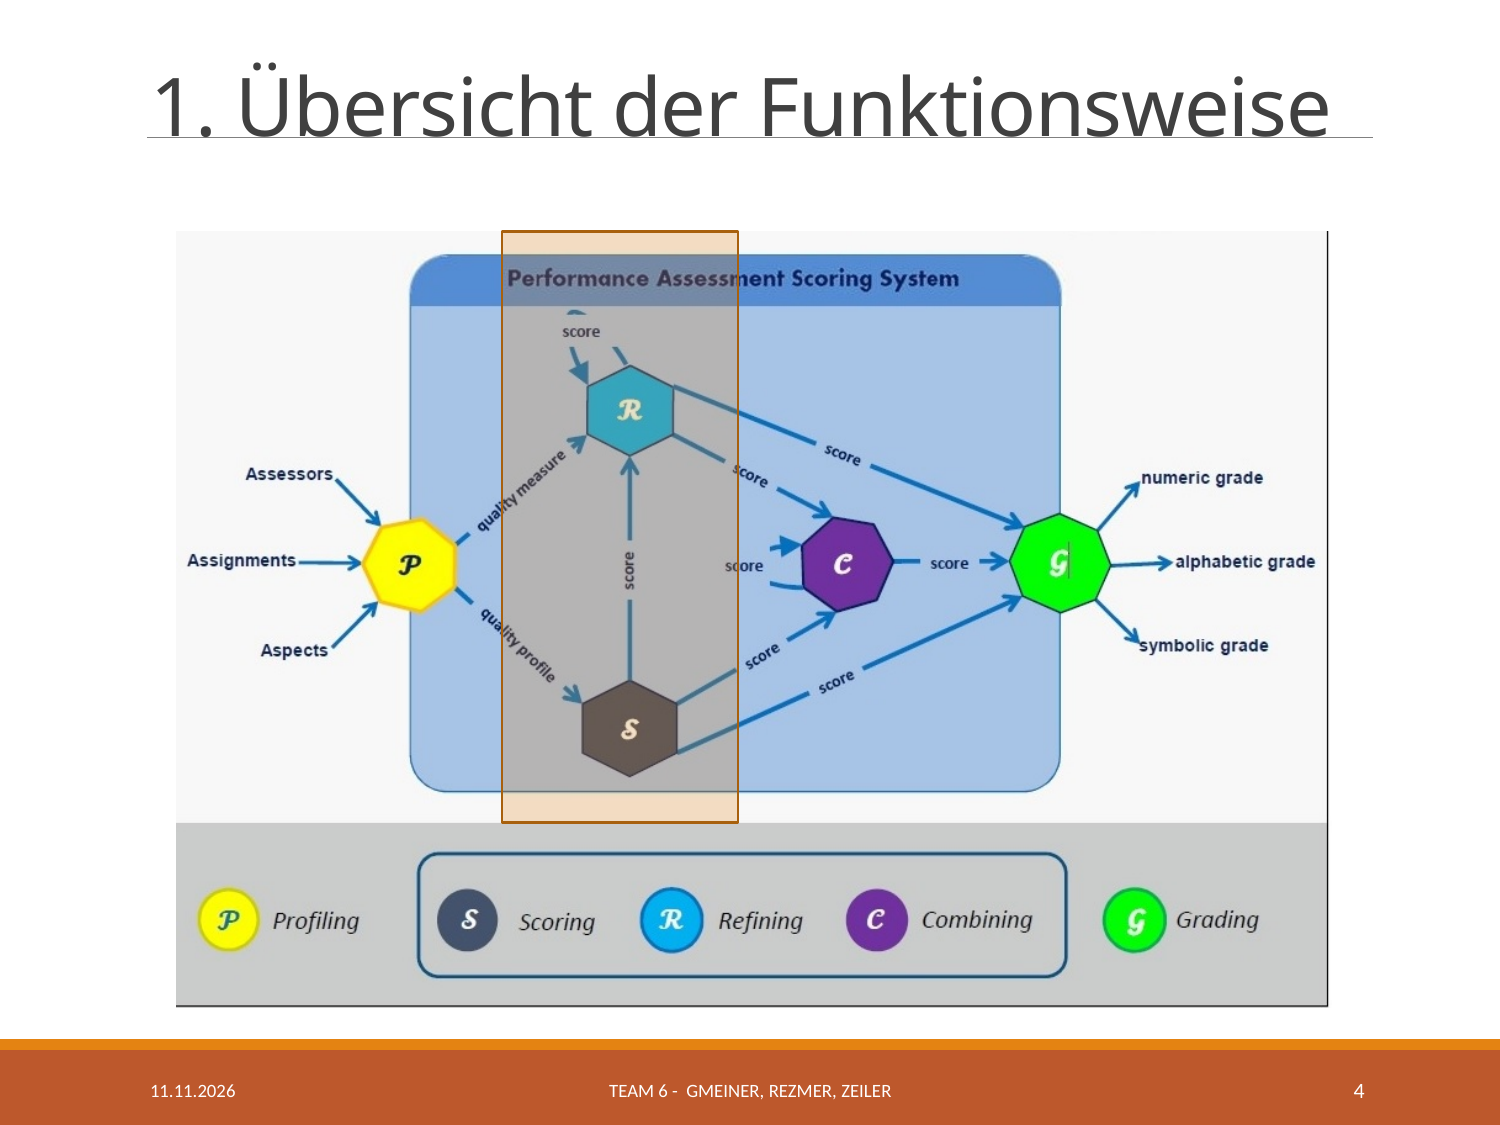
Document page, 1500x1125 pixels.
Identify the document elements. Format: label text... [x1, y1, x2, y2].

slide_number 4 [1218, 1059, 1380, 1120]
title 1. Übersicht der Funktionsweise [135, 47, 1373, 161]
footer Team 6 - Gmeiner, Rezmer, Zeiler [453, 1059, 1047, 1120]
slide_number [135, 1059, 440, 1120]
picture [175, 231, 1332, 1009]
